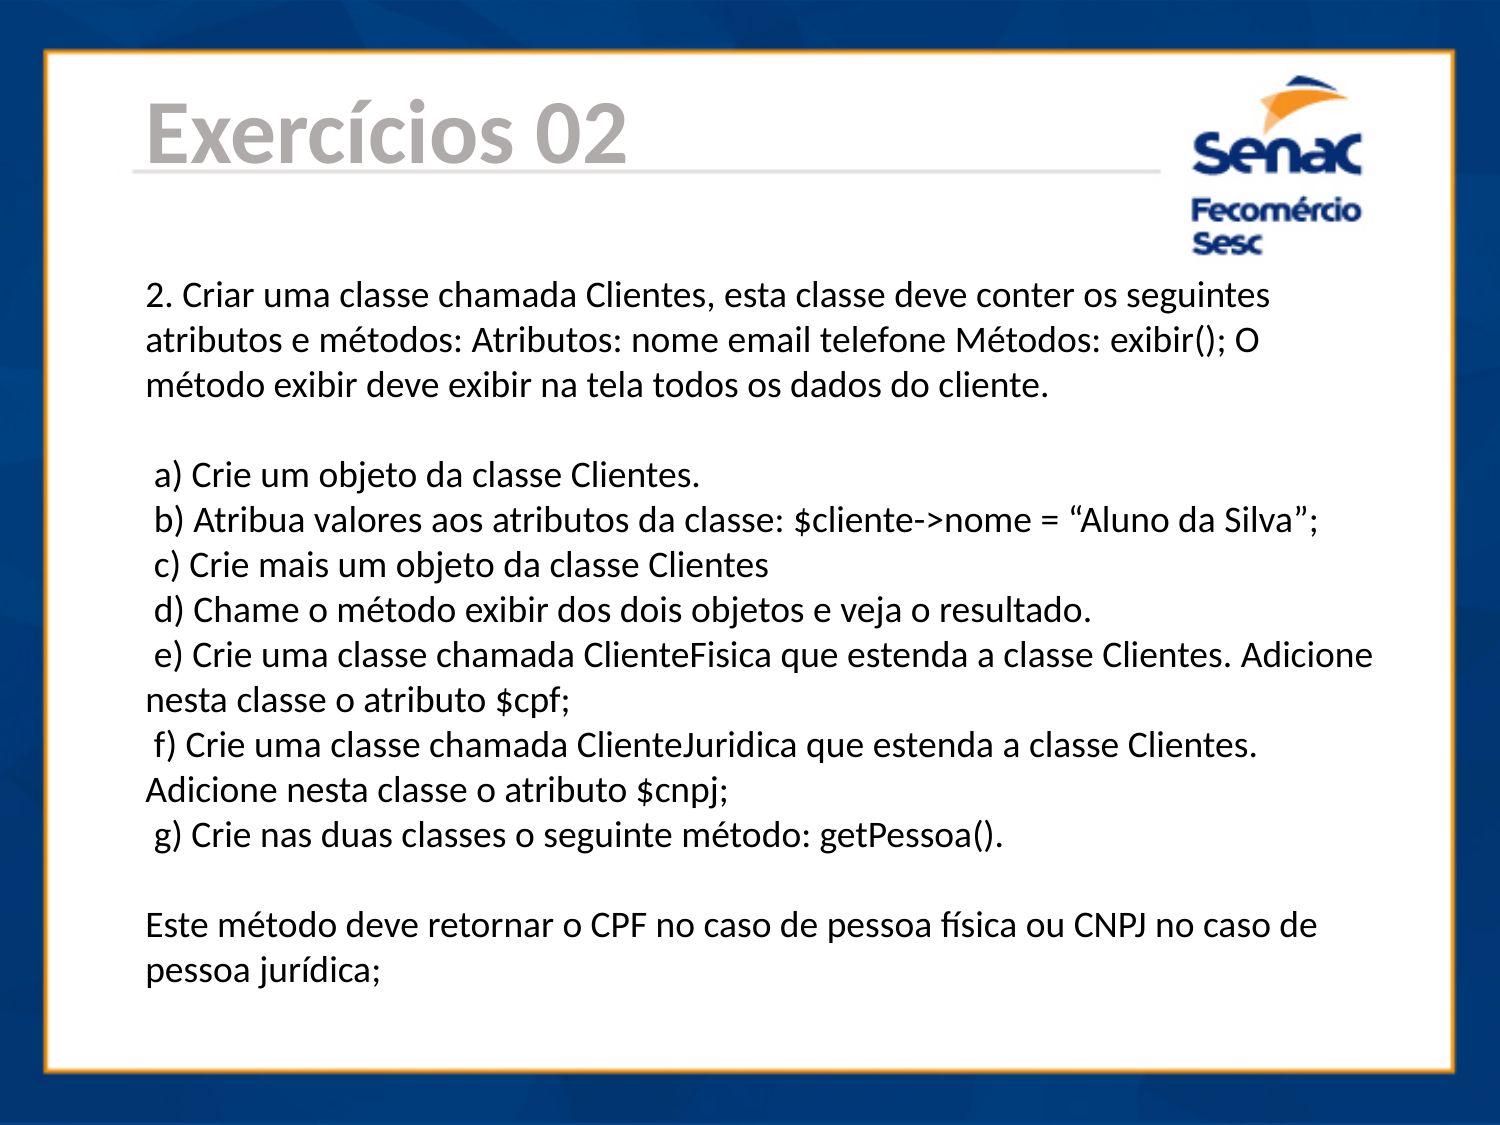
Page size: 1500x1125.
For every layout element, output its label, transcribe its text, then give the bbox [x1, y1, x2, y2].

text_box Exercícios 02 [130, 77, 1130, 191]
text_box 2. Criar uma classe chamada Clientes, esta classe deve conter os seguintes atributos e métodos: Atributos: nome email telefone Métodos: exibir(); O método exibir deve exibir na tela todos os dados do cliente. a) Crie um objeto da classe Clientes. b) Atribua valores aos atributos da classe: $cliente->nome = “Aluno da Silva”; c) Crie mais um objeto da classe Clientes d) Chame o método exibir dos dois objetos e veja o resultado. e) Crie uma classe chamada ClienteFisica que estenda a classe Clientes. Adicione nesta classe o atributo $cpf; f) Crie uma classe chamada ClienteJuridica que estenda a classe Clientes. Adicione nesta classe o atributo $cnpj; g) Crie nas duas classes o seguinte método: getPessoa(). Este método deve retornar o CPF no caso de pessoa física ou CNPJ no caso de pessoa jurídica; [130, 262, 1404, 998]
picture [0, 0, 1500, 1125]
